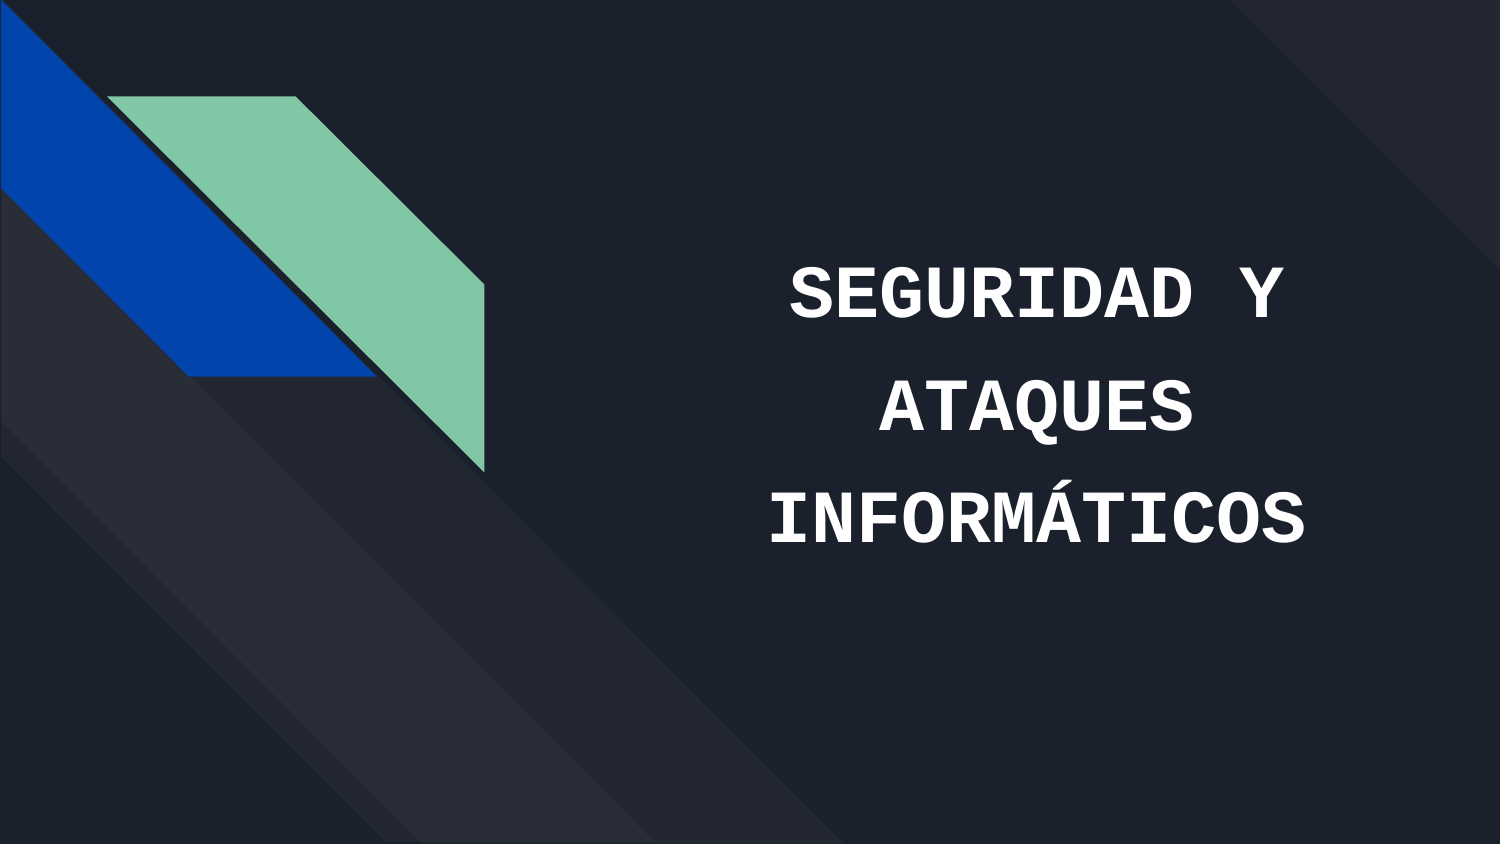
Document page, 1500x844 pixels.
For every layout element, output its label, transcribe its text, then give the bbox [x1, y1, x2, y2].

title SEGURIDAD Y ATAQUES INFORMÁTICOS [594, 205, 1480, 583]
